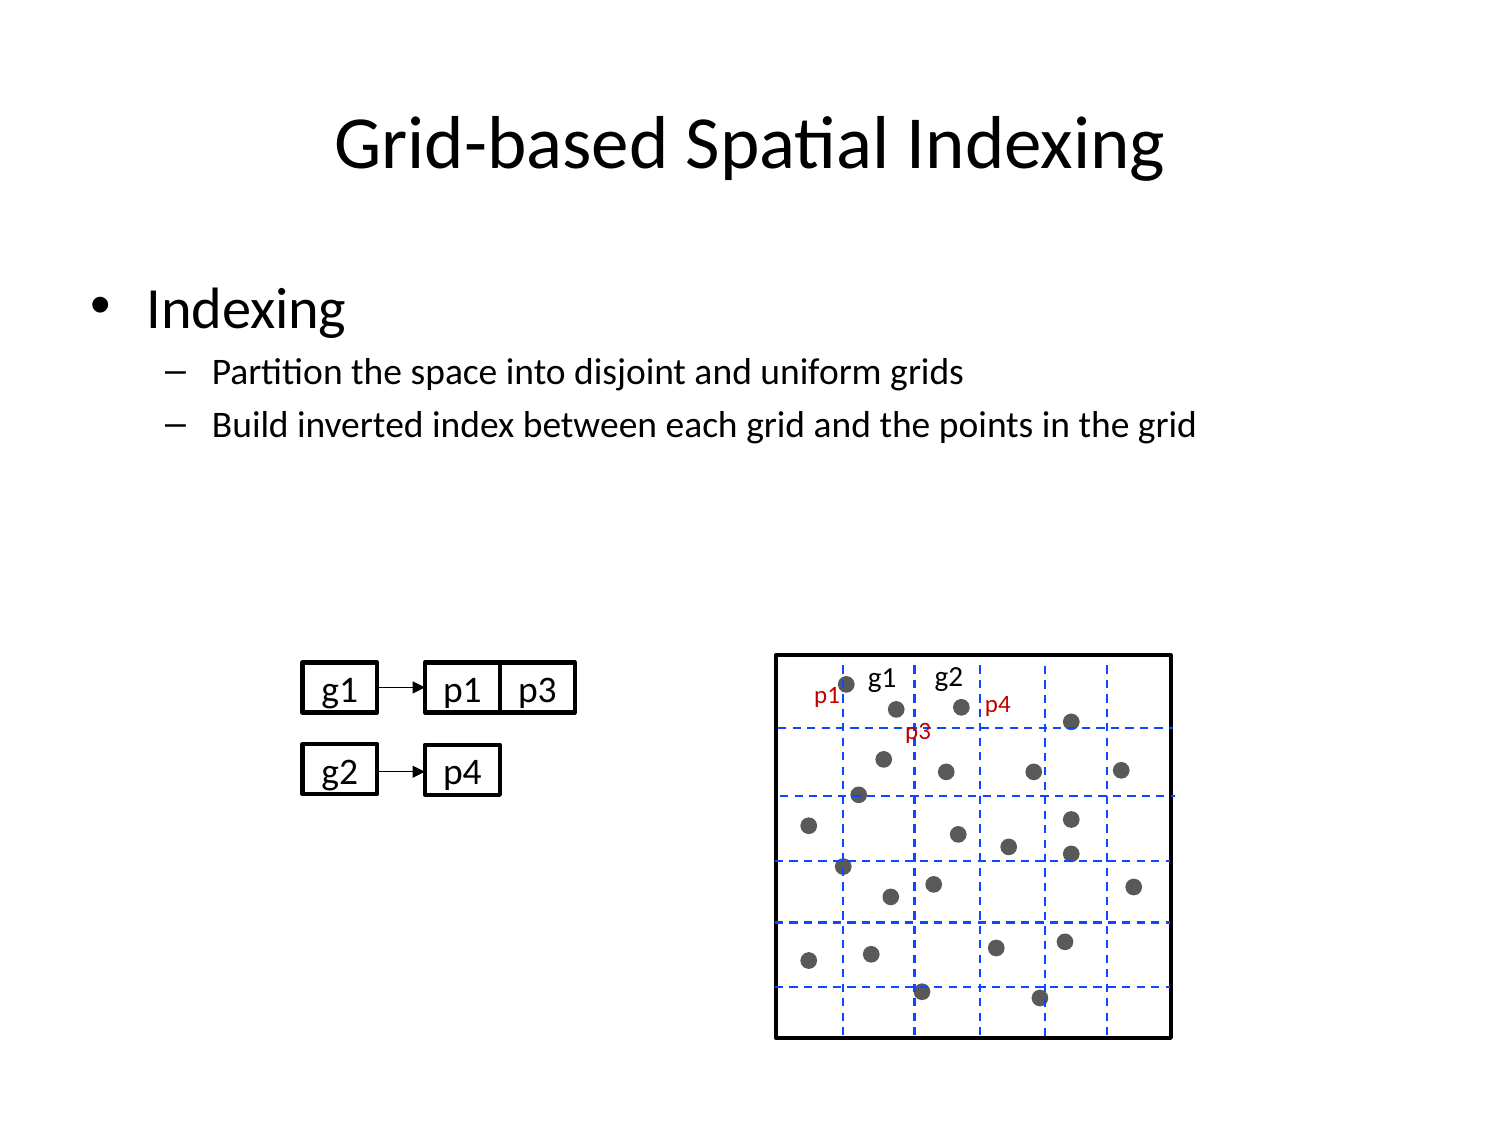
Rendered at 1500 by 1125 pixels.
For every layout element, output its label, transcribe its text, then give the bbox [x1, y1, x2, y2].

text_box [798, 649, 1027, 753]
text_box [302, 662, 576, 795]
title Grid-based Spatial Indexing [75, 45, 1425, 233]
list Indexing Partition the space into disjoint and uniform grids Build inverted index between each grid and the points in the grid [75, 262, 1425, 772]
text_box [774, 655, 1176, 1039]
